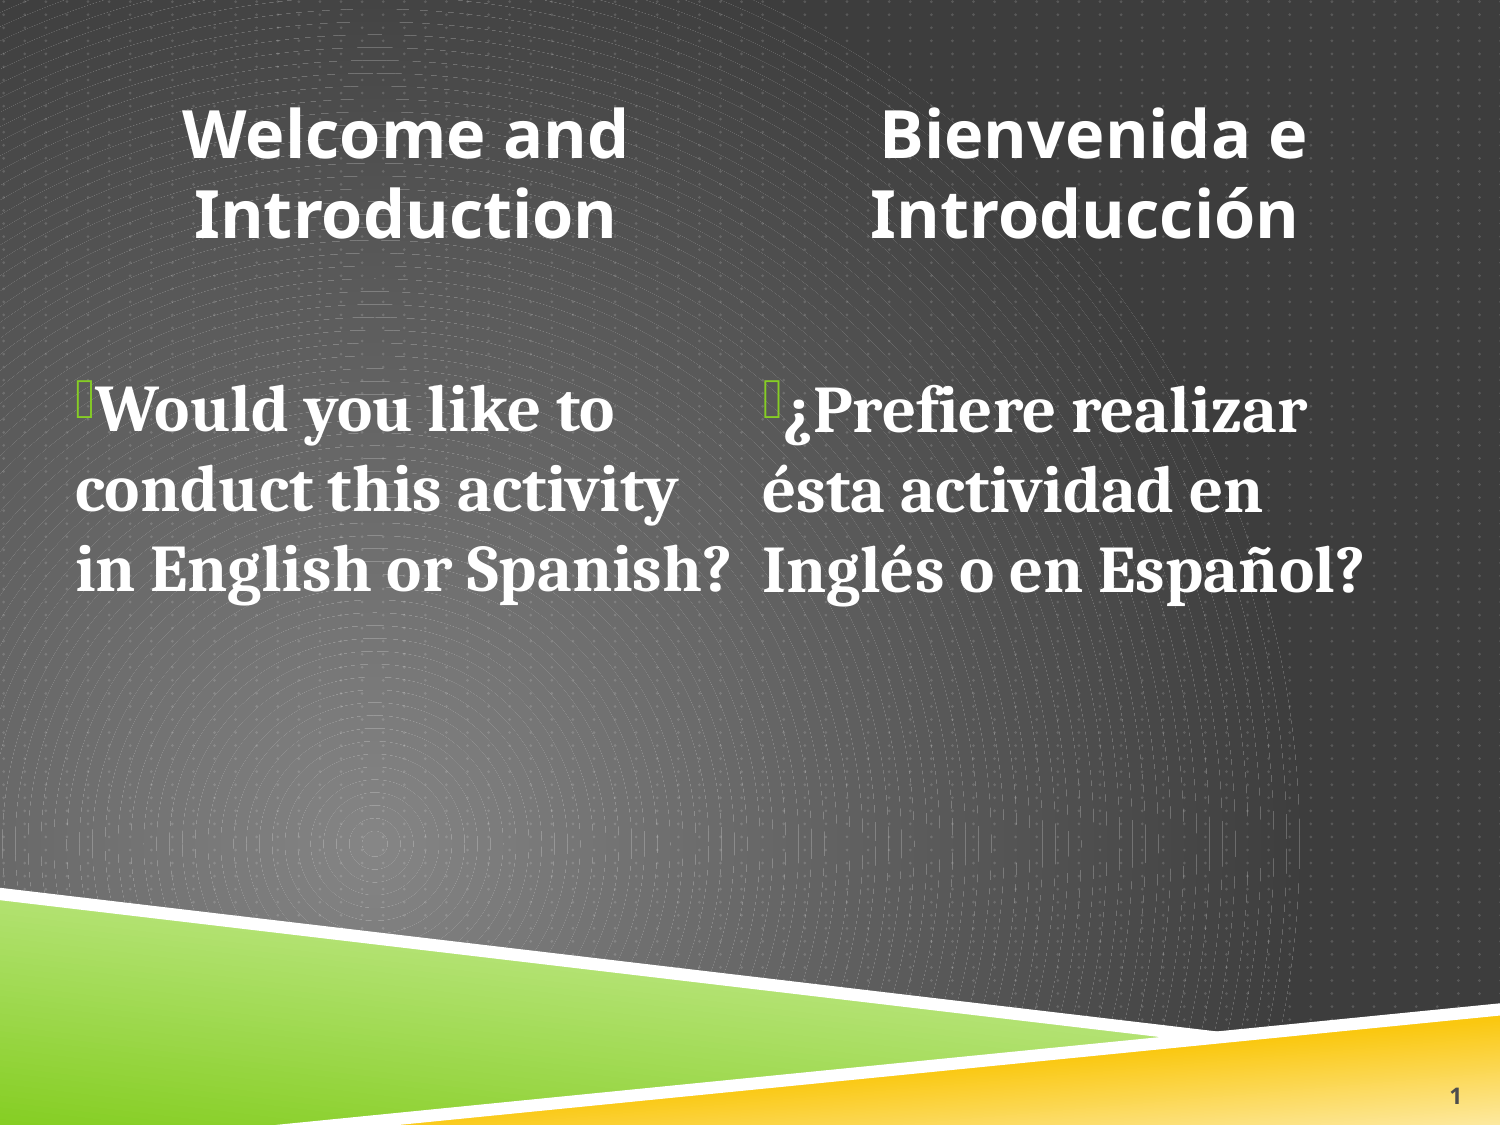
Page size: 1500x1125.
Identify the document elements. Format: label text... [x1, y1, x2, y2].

list Welcome and Introduction Would you like to conduct this activity in English or Spanish? [75, 84, 738, 1005]
list Bienvenida e Introducción ¿Prefiere realizar ésta actividad en Inglés o en Español? [762, 84, 1425, 1005]
slide_number 1 [1387, 1052, 1463, 1113]
